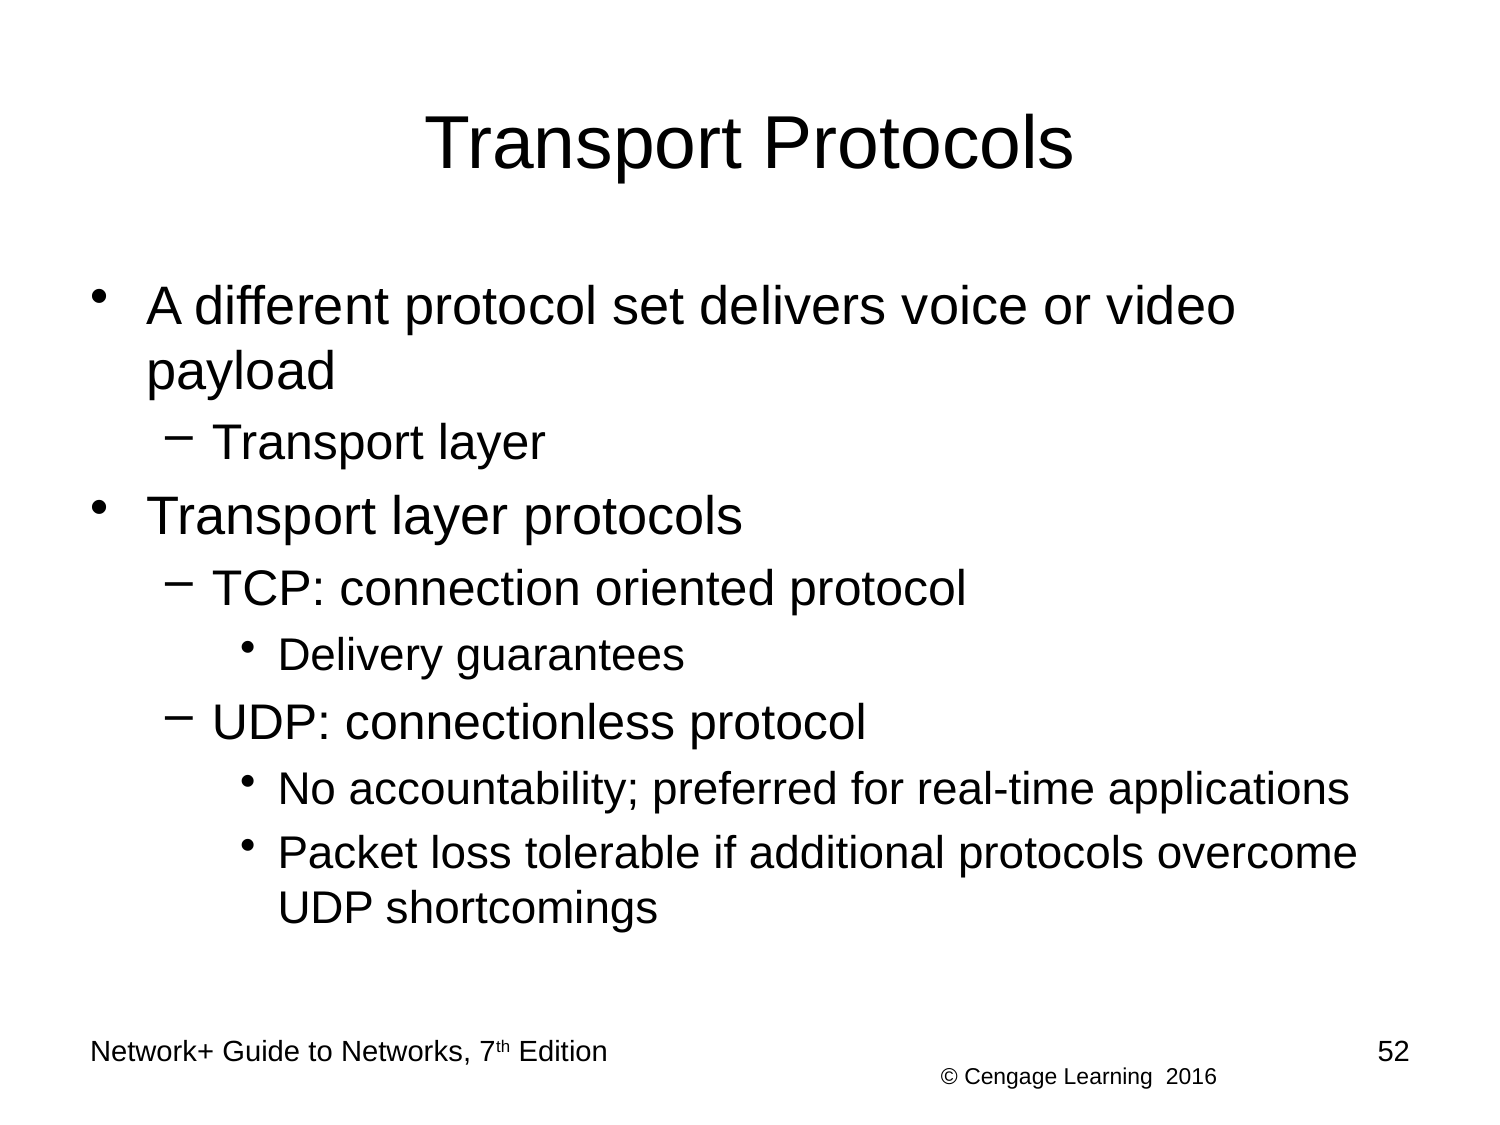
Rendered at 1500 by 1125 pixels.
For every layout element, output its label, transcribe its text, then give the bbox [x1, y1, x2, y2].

footer Network+ Guide to Networks, 7th Edition [74, 1024, 713, 1103]
list A different protocol set delivers voice or video payload Transport layer Transport layer protocols TCP: connection oriented protocol Delivery guarantees UDP: connectionless protocol No accountability; preferred for real-time applications Packet loss tolerable if additional protocols overcome UDP shortcomings [75, 262, 1425, 1005]
slide_number 52 [1312, 1024, 1426, 1103]
title Transport Protocols [75, 45, 1425, 233]
